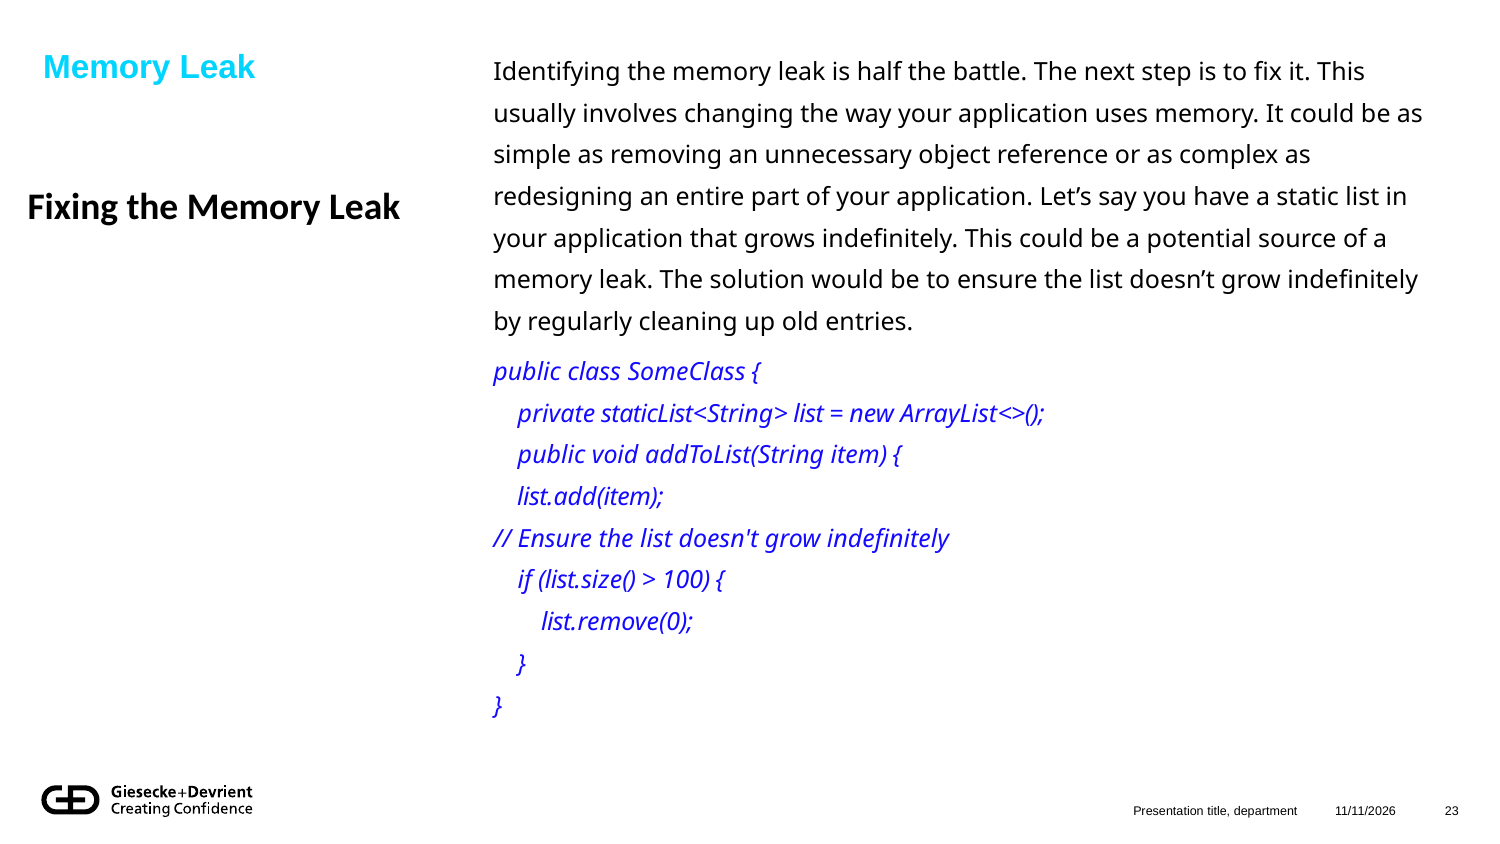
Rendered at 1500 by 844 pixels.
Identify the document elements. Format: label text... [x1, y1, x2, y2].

list Identifying the memory leak is half the battle. The next step is to fix it. This usually involves changing the way your application uses memory. It could be as simple as removing an unnecessary object reference or as complex as redesigning an entire part of your application. Let’s say you have a static list in your application that grows indefinitely. This could be a potential source of a memory leak. The solution would be to ensure the list doesn’t grow indefinitely by regularly cleaning up old entries. public class SomeClass { private staticList<String> list = new ArrayList<>(); public void addToList(String item) { list.add(item); // Ensure the list doesn't grow indefinitely if (list.size() > 100) { list.remove(0); } } [478, 28, 1457, 778]
title Fixing the Memory Leak [19, 150, 461, 765]
footer Presentation title, department [998, 798, 1298, 822]
slide_number 23 [1405, 798, 1459, 822]
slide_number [1306, 798, 1396, 822]
list Memory Leak [43, 28, 478, 139]
